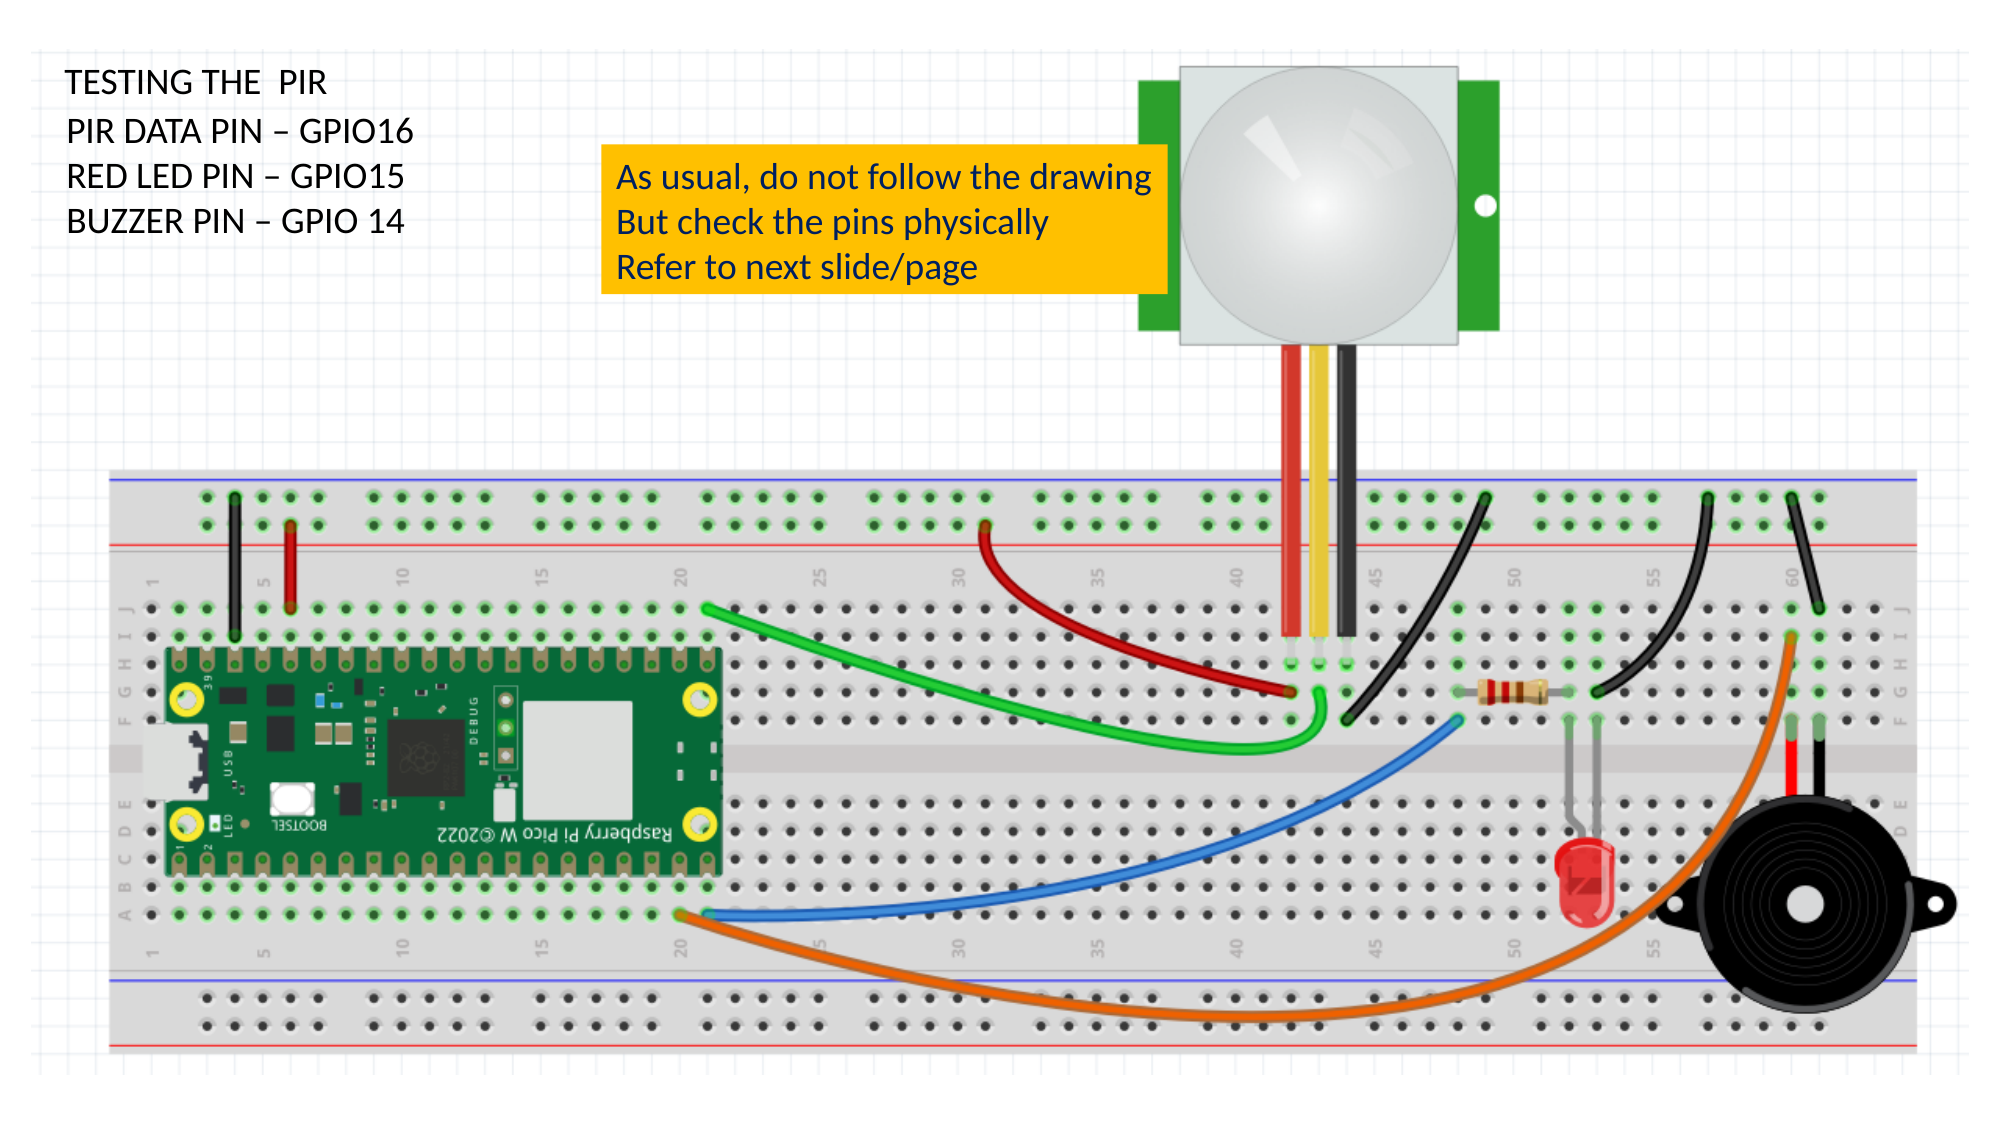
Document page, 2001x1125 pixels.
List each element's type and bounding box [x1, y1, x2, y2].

picture [31, 49, 1969, 1076]
